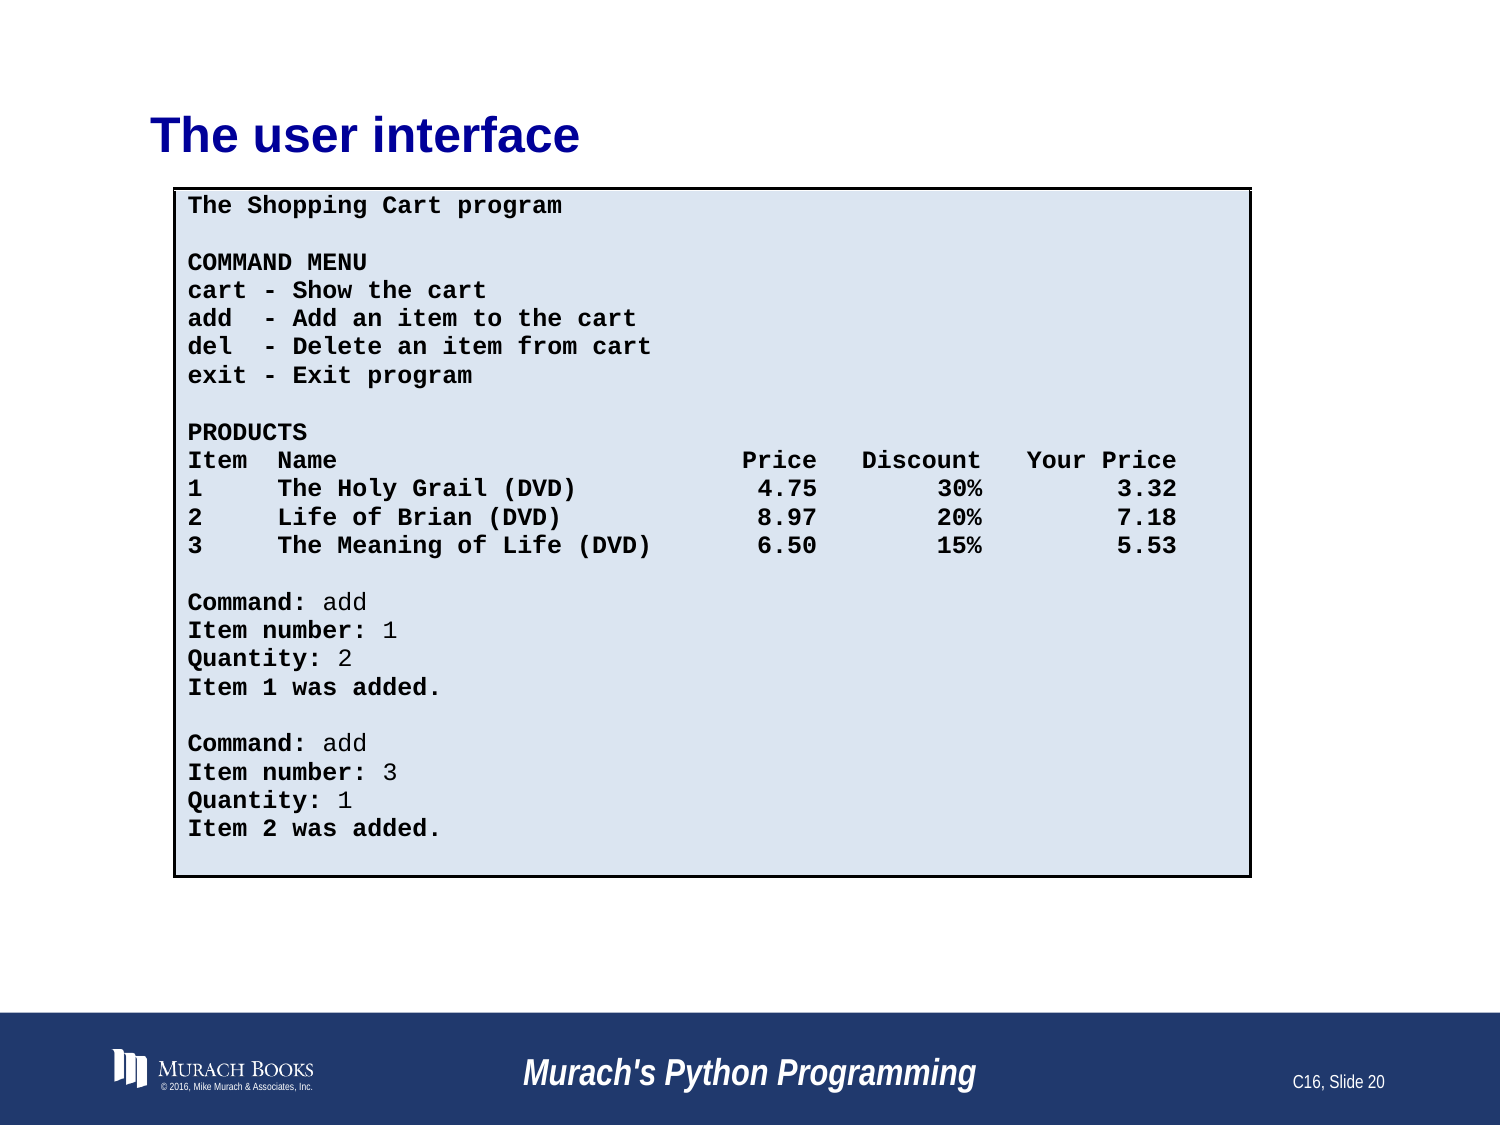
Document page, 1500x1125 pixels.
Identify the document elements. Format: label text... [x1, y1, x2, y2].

footer © 2016, Mike Murach & Associates, Inc. [12, 1025, 463, 1100]
title The user interface [150, 102, 1350, 164]
slide_number C16, Slide 20 [1087, 1025, 1400, 1100]
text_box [149, 187, 1350, 909]
slide_number Murach's Python Programming [463, 1025, 1050, 1100]
